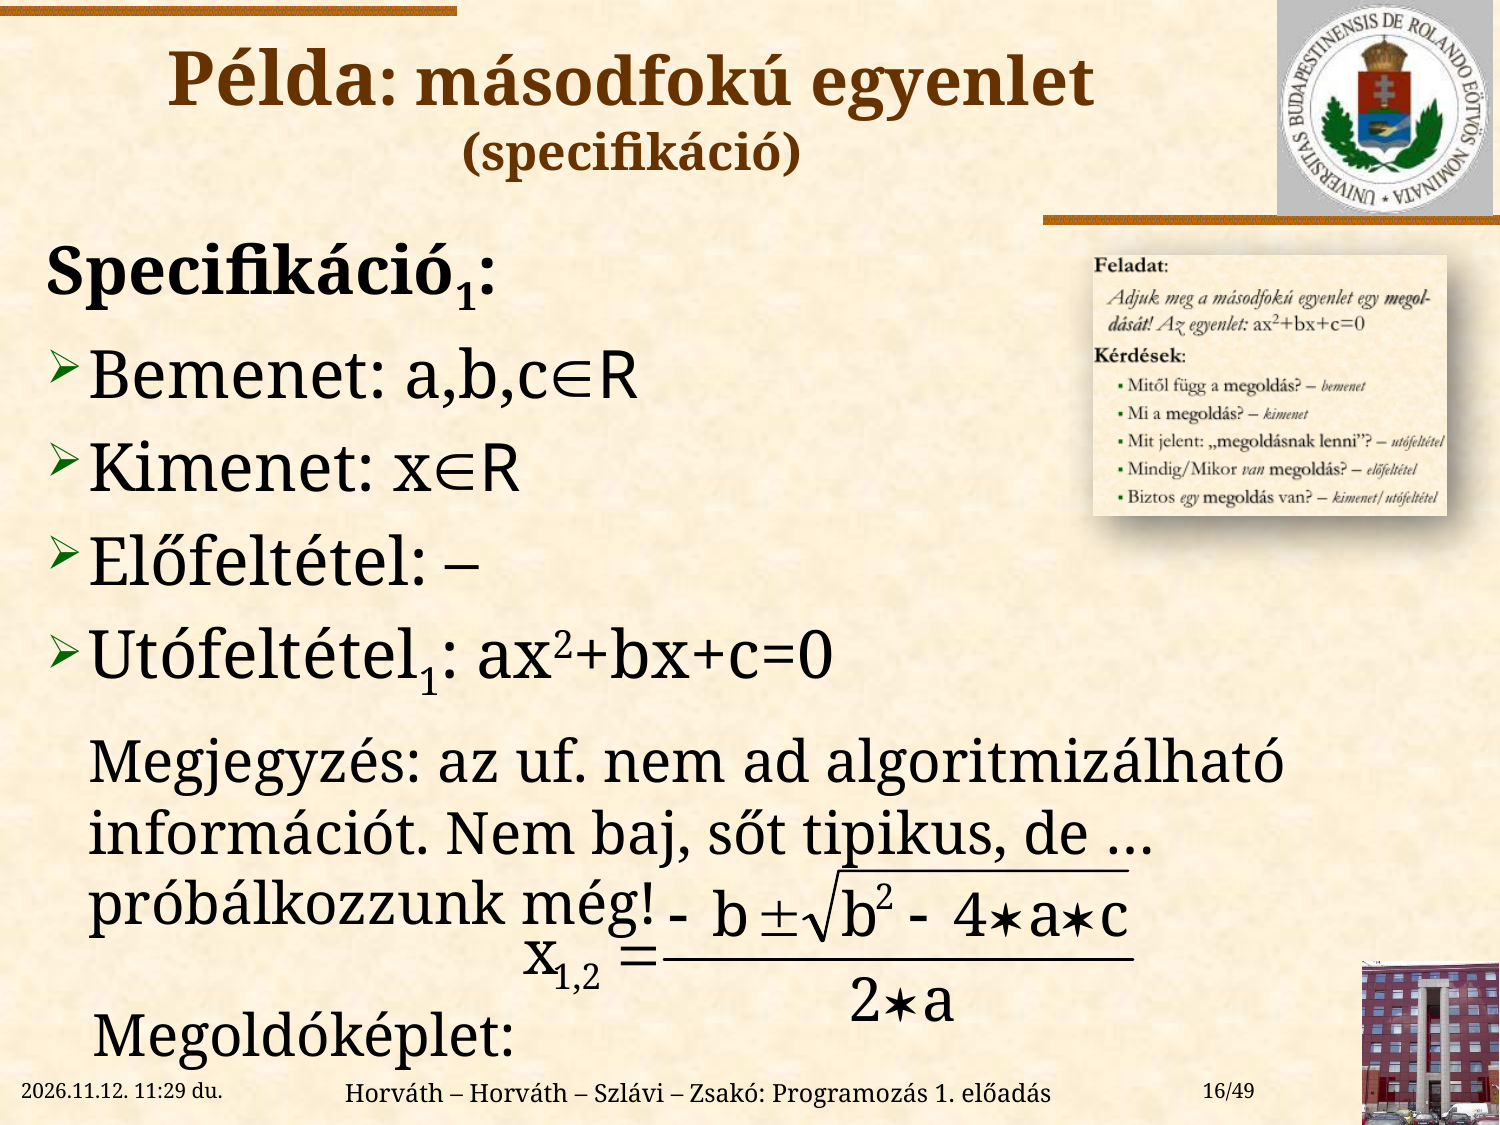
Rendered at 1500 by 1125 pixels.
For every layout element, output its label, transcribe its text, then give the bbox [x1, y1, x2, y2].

picture [0, 0, 1500, 1125]
footer Horváth – Horváth – Szlávi – Zsakó: Programozás 1. előadás [318, 1070, 1079, 1125]
list Specifikáció1: Bemenet: a,b,cR Kimenet: xR Előfeltétel: – Utófeltétel1: ax2+bx+c=0 Megjegyzés: az uf. nem ad algoritmizálható információt. Nem baj, sőt tipikus, de … próbálkozzunk még! Megoldóképlet: [29, 220, 1471, 1000]
title Példa: másodfokú egyenlet (specifikáció) [29, 14, 1235, 197]
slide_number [5, 1070, 318, 1125]
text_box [513, 857, 1149, 1036]
slide_number 16/49 [1079, 1070, 1270, 1125]
